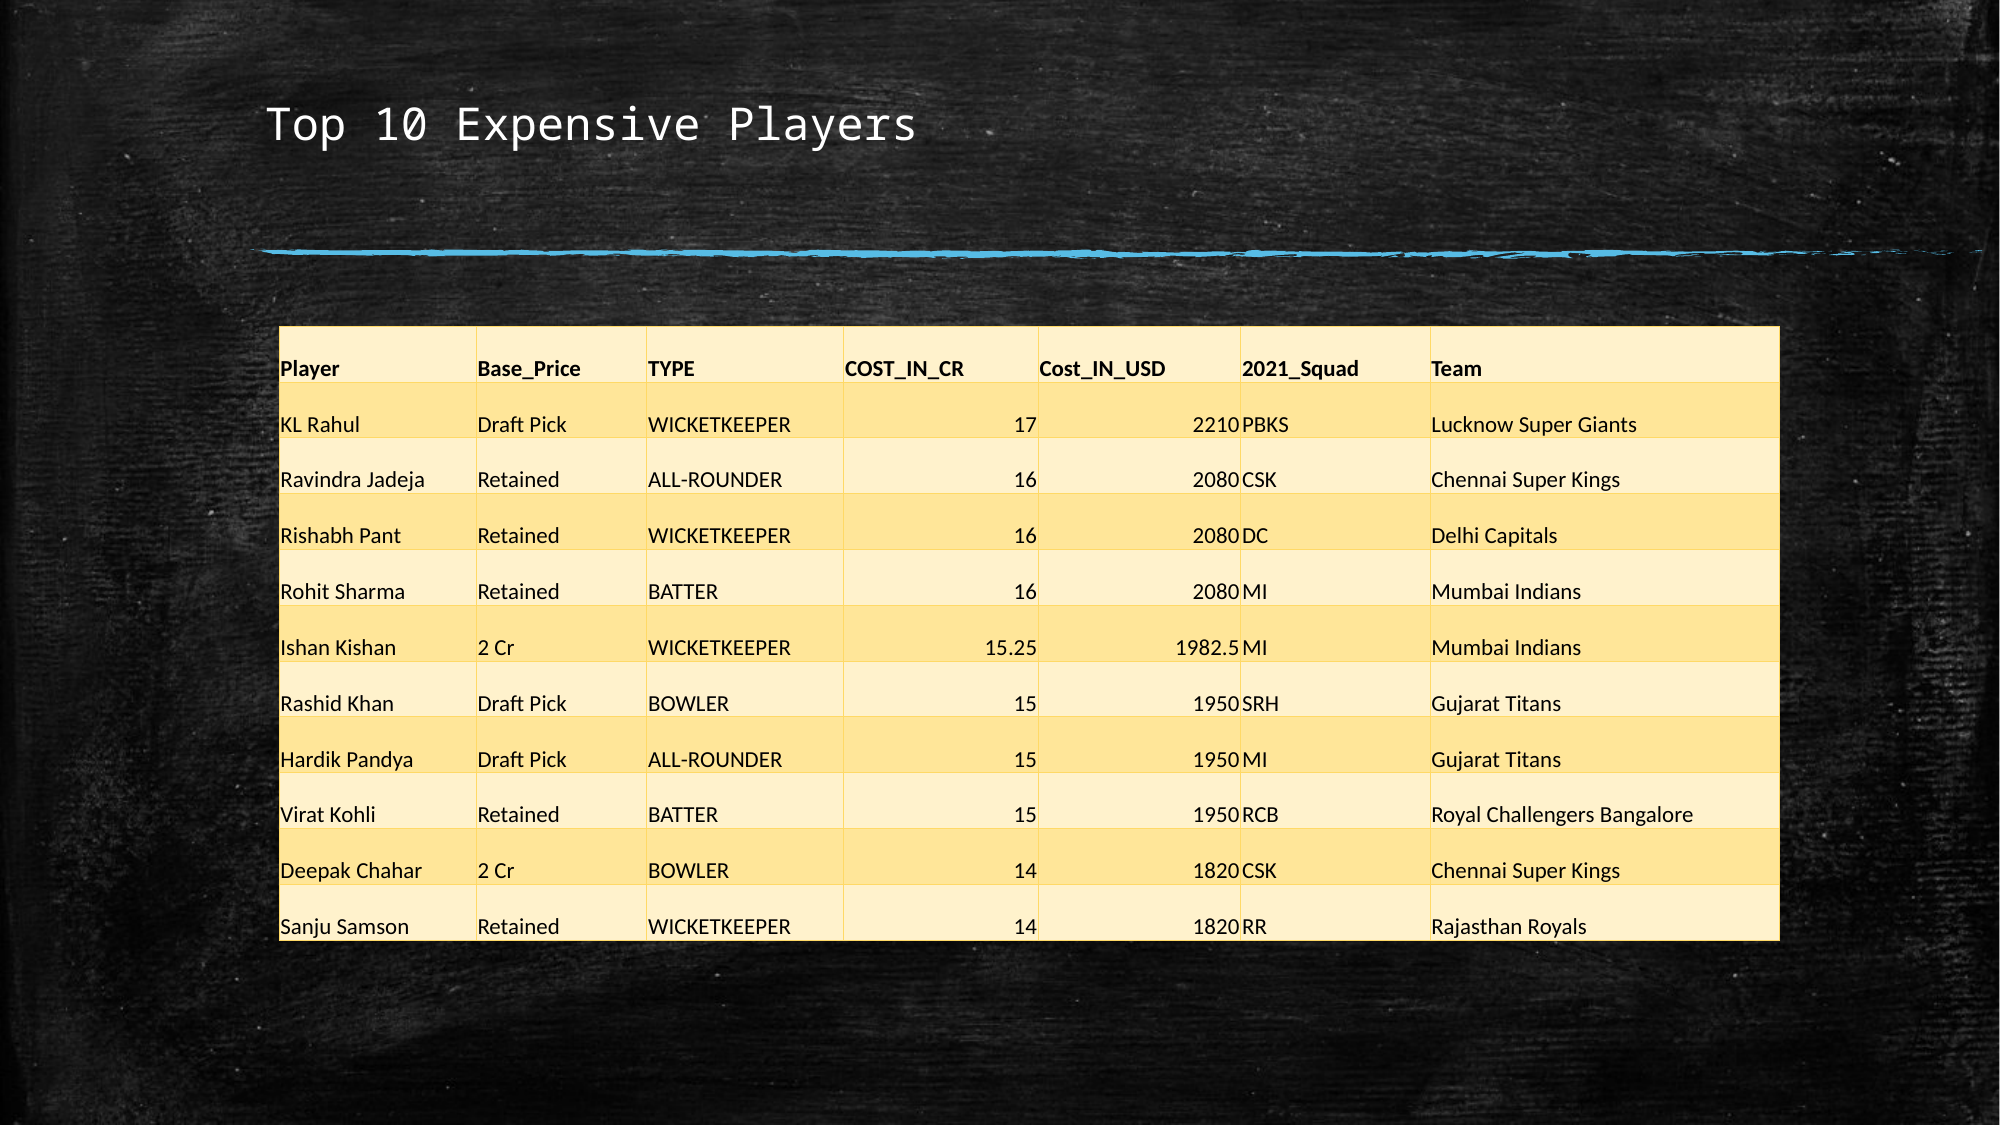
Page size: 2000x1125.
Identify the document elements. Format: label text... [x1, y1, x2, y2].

table_cell BOWLER [647, 829, 843, 884]
table_cell Sanju Samson [280, 885, 476, 940]
table_cell Retained [477, 885, 646, 940]
table_cell 16 [844, 494, 1038, 549]
table_cell MI [1241, 717, 1430, 772]
table_cell SRH [1241, 662, 1430, 716]
table_cell Delhi Capitals [1431, 494, 1779, 549]
table_cell Gujarat Titans [1431, 662, 1779, 716]
table_cell Draft Pick [477, 662, 646, 716]
table_cell Royal Challengers Bangalore [1431, 773, 1779, 828]
table_cell BOWLER [647, 662, 843, 716]
table_header Team [1431, 327, 1779, 382]
table_cell 2210 [1039, 383, 1240, 437]
table_cell 15 [844, 662, 1038, 716]
table_cell MI [1241, 606, 1430, 661]
table_cell 17 [844, 383, 1038, 437]
table_cell 2 Cr [477, 606, 646, 661]
table_cell Ravindra Jadeja [280, 438, 476, 493]
table_cell 1982.5 [1039, 606, 1240, 661]
table_cell RCB [1241, 773, 1430, 828]
table_cell Chennai Super Kings [1431, 829, 1779, 884]
table_cell Deepak Chahar [280, 829, 476, 884]
table_cell 1820 [1039, 885, 1240, 940]
table_cell Draft Pick [477, 717, 646, 772]
table_cell WICKETKEEPER [647, 494, 843, 549]
table_cell WICKETKEEPER [647, 885, 843, 940]
table_cell RR [1241, 885, 1430, 940]
table_cell 1950 [1039, 773, 1240, 828]
table_header Cost_IN_USD [1039, 327, 1240, 382]
table_header 2021_Squad [1241, 327, 1430, 382]
table_cell MI [1241, 550, 1430, 605]
table_cell Rashid Khan [280, 662, 476, 716]
table_cell Retained [477, 438, 646, 493]
table_cell DC [1241, 494, 1430, 549]
table_cell Ishan Kishan [280, 606, 476, 661]
table_cell ALL-ROUNDER [647, 438, 843, 493]
table_cell Rishabh Pant [280, 494, 476, 549]
table_cell 1950 [1039, 717, 1240, 772]
table_cell Retained [477, 773, 646, 828]
title Top 10 Expensive Players [249, 45, 1750, 213]
table_cell Rohit Sharma [280, 550, 476, 605]
table_cell ALL-ROUNDER [647, 717, 843, 772]
table_cell Gujarat Titans [1431, 717, 1779, 772]
table_cell 16 [844, 438, 1038, 493]
table_cell 1820 [1039, 829, 1240, 884]
table_header Player [280, 327, 476, 382]
table_header COST_IN_CR [844, 327, 1038, 382]
table_cell Lucknow Super Giants [1431, 383, 1779, 437]
table_cell 14 [844, 885, 1038, 940]
table_cell 2080 [1039, 550, 1240, 605]
table_cell Retained [477, 494, 646, 549]
table_cell PBKS [1241, 383, 1430, 437]
table_cell CSK [1241, 438, 1430, 493]
table_header Base_Price [477, 327, 646, 382]
table_cell Chennai Super Kings [1431, 438, 1779, 493]
table_cell 2080 [1039, 438, 1240, 493]
table_cell KL Rahul [280, 383, 476, 437]
table_cell 1950 [1039, 662, 1240, 716]
table_cell WICKETKEEPER [647, 383, 843, 437]
table_header TYPE [647, 327, 843, 382]
table_cell Hardik Pandya [280, 717, 476, 772]
table_cell BATTER [647, 550, 843, 605]
table_cell 14 [844, 829, 1038, 884]
table_cell Draft Pick [477, 383, 646, 437]
table_cell 2080 [1039, 494, 1240, 549]
table_cell CSK [1241, 829, 1430, 884]
table_cell Mumbai Indians [1431, 550, 1779, 605]
table_cell WICKETKEEPER [647, 606, 843, 661]
table_cell 15 [844, 717, 1038, 772]
table_cell 16 [844, 550, 1038, 605]
table_cell BATTER [647, 773, 843, 828]
table_cell 2 Cr [477, 829, 646, 884]
table_cell Mumbai Indians [1431, 606, 1779, 661]
table_cell Rajasthan Royals [1431, 885, 1779, 940]
table_cell Retained [477, 550, 646, 605]
table_cell 15.25 [844, 606, 1038, 661]
table_cell 15 [844, 773, 1038, 828]
table_cell Virat Kohli [280, 773, 476, 828]
